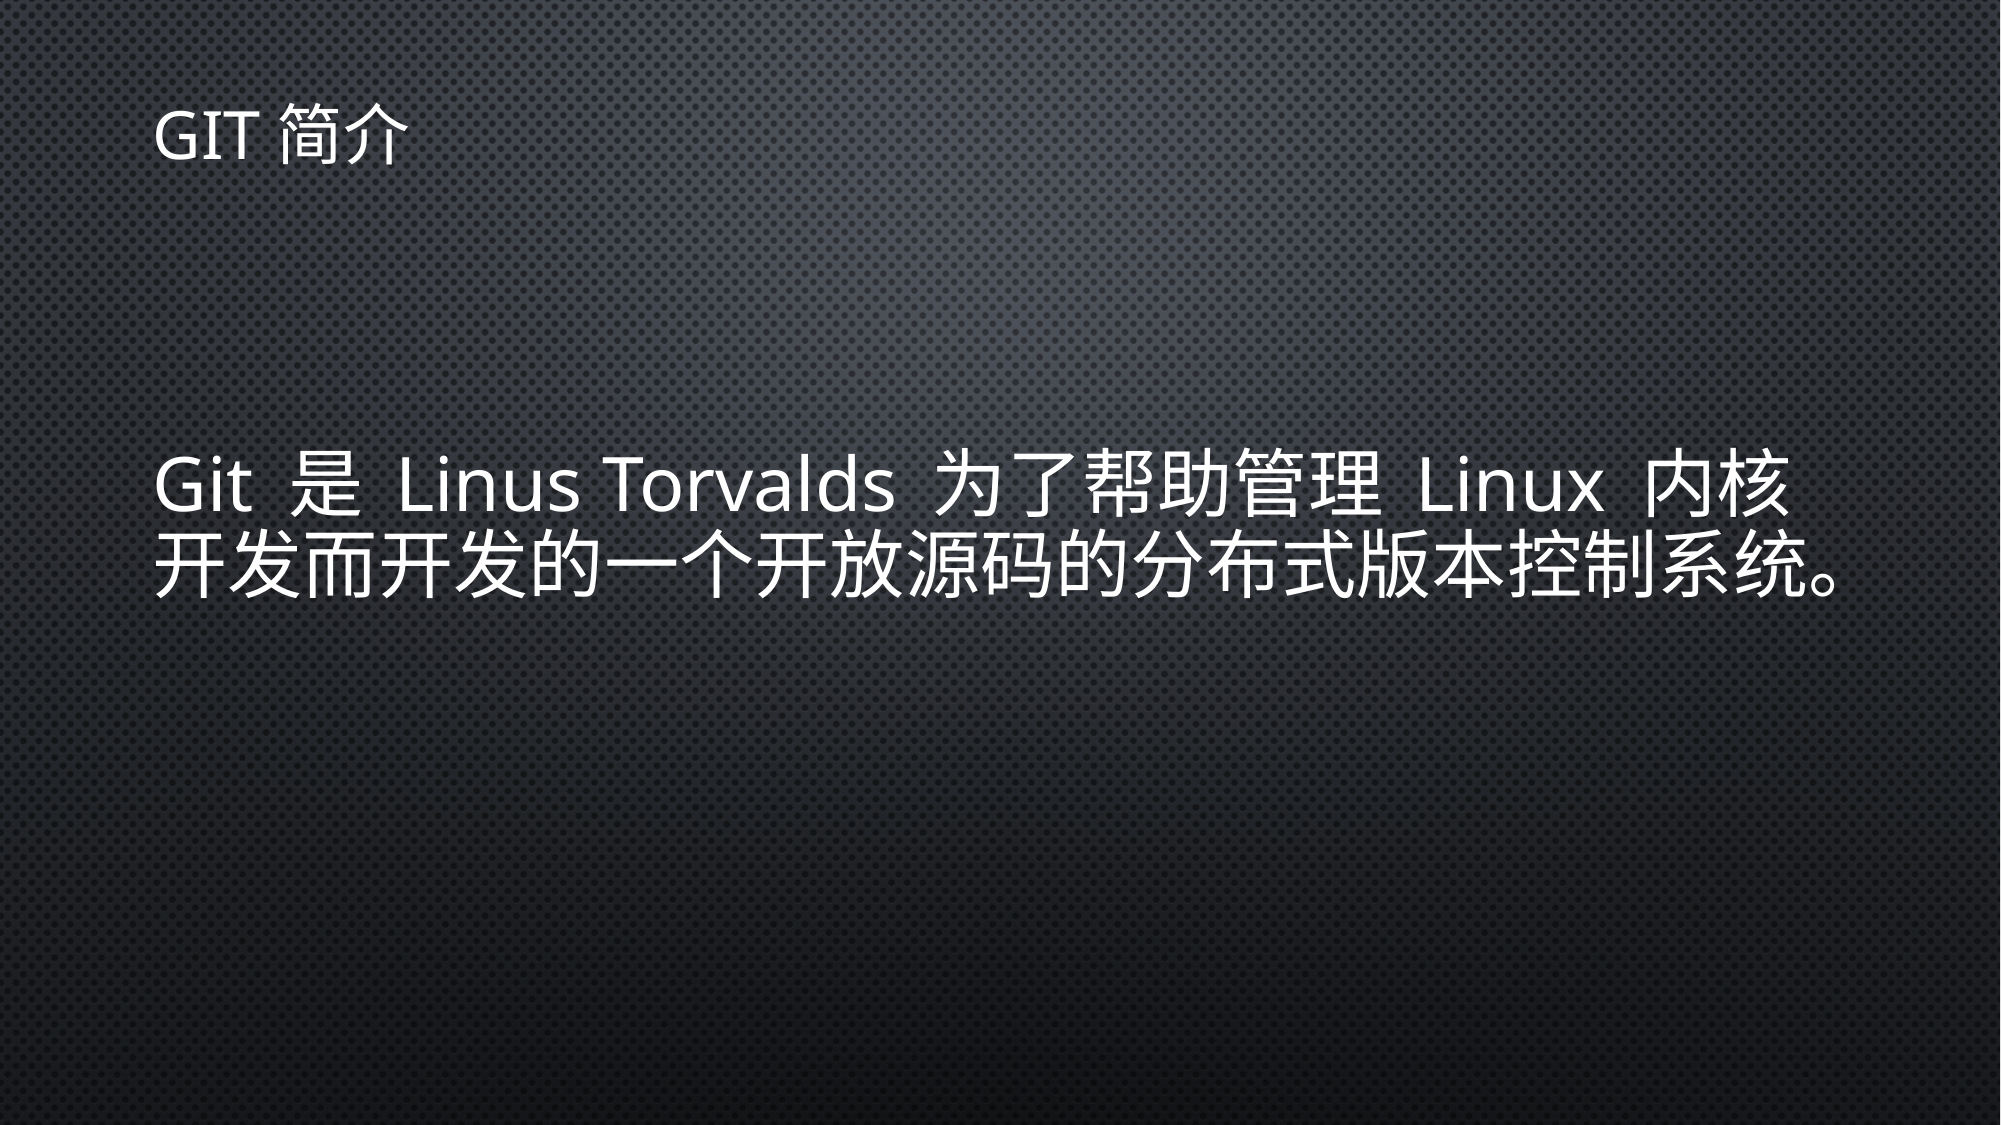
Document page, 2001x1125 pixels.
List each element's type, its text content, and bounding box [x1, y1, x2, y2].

text_box Git简介 [137, 64, 1863, 283]
text_box Git 是 Linus Torvalds 为了帮助管理 Linux 内核开发而开发的一个开放源码的分布式版本控制系统。 [137, 418, 1863, 637]
